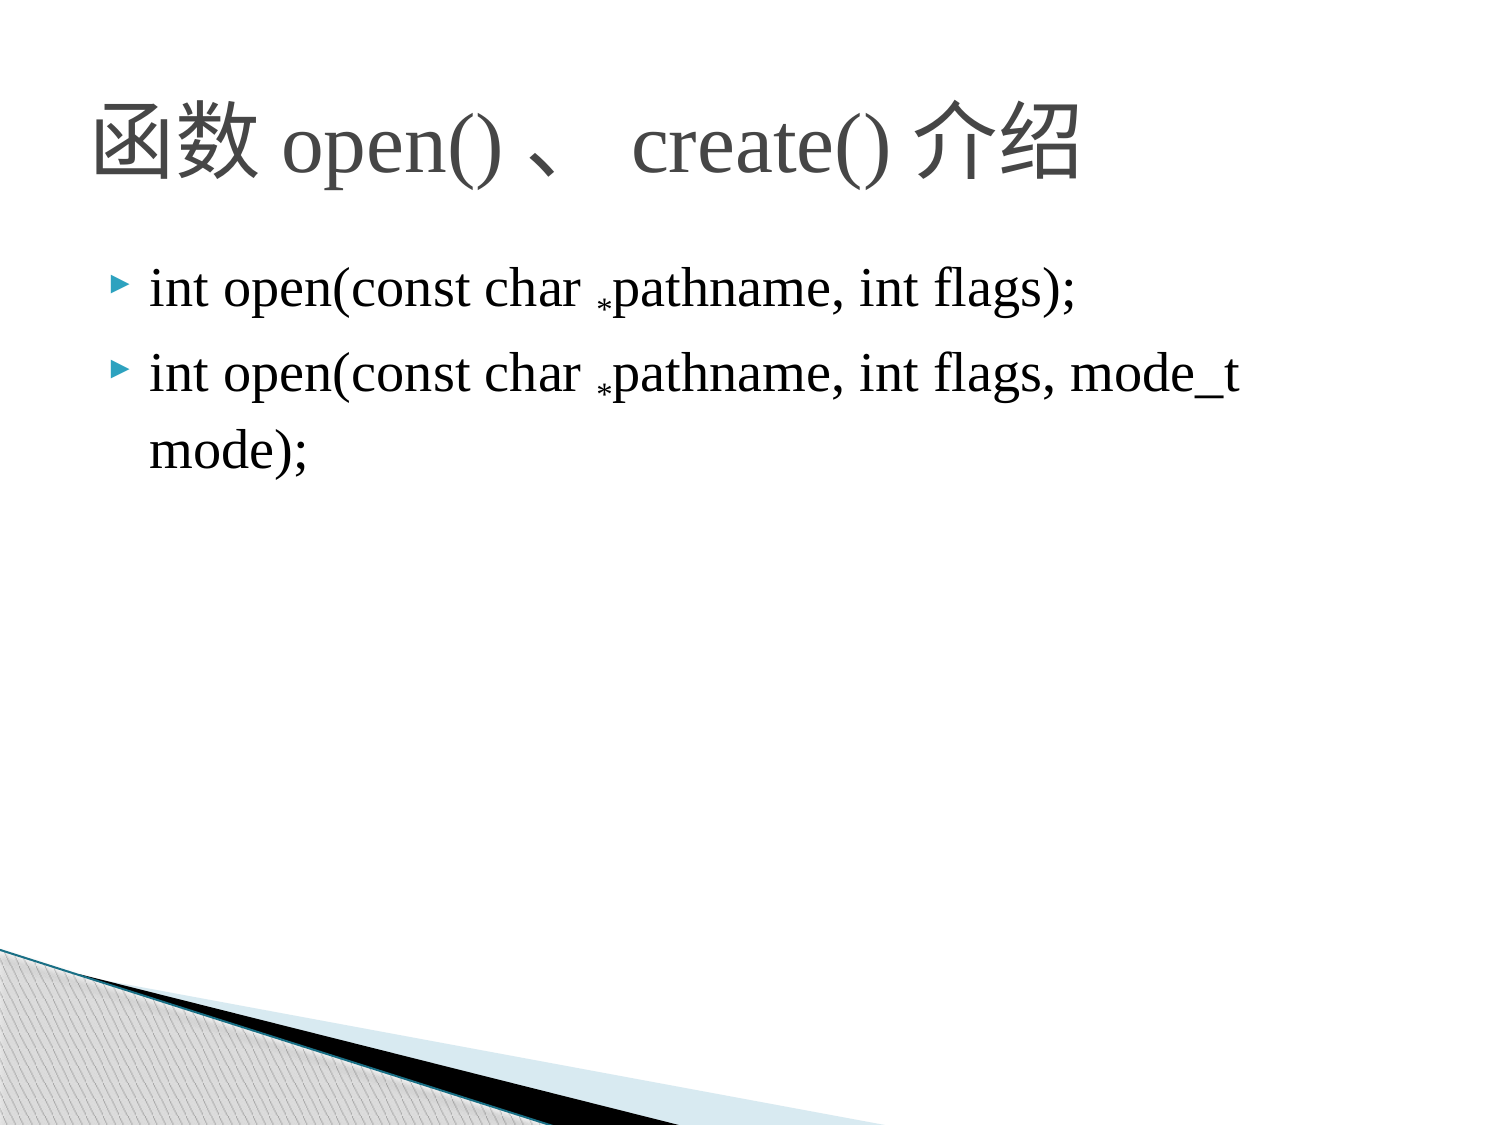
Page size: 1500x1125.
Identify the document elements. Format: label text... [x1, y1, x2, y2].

list int open(const char *pathname, int flags); int open(const char *pathname, int flags, mode_t mode); [75, 243, 1425, 986]
title 函数open()、create()介绍 [75, 45, 1425, 233]
